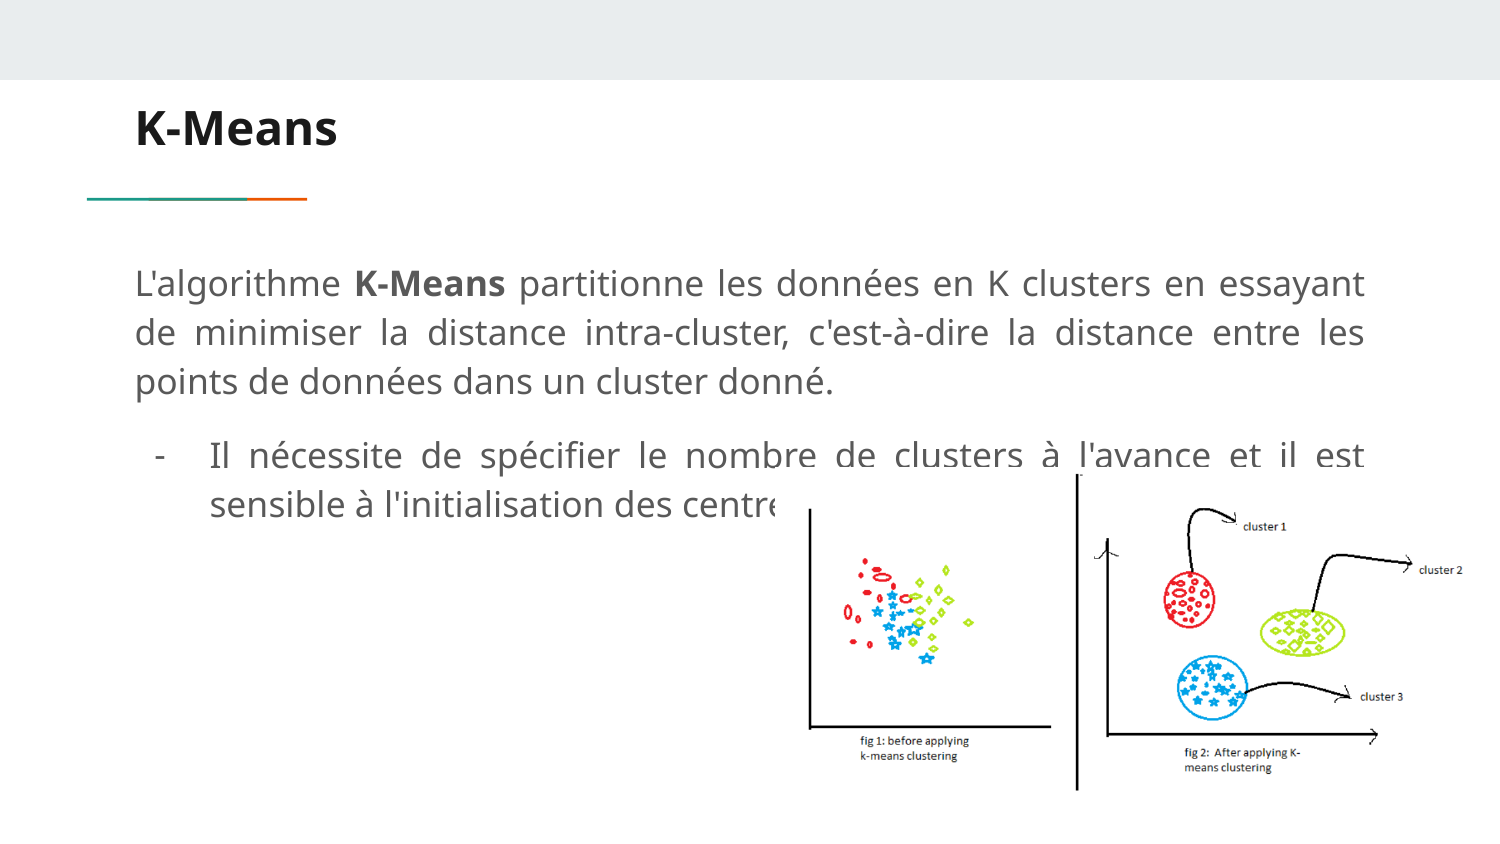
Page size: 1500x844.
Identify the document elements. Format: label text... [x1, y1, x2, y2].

picture [775, 467, 1470, 798]
title K-Means [119, 83, 1381, 171]
list L'algorithme K-Means partitionne les données en K clusters en essayant de minimiser la distance intra-cluster, c'est-à-dire la distance entre les points de données dans un cluster donné. Il nécessite de spécifier le nombre de clusters à l'avance et il est sensible à l'initialisation des centres de cluster. [119, 239, 1381, 712]
